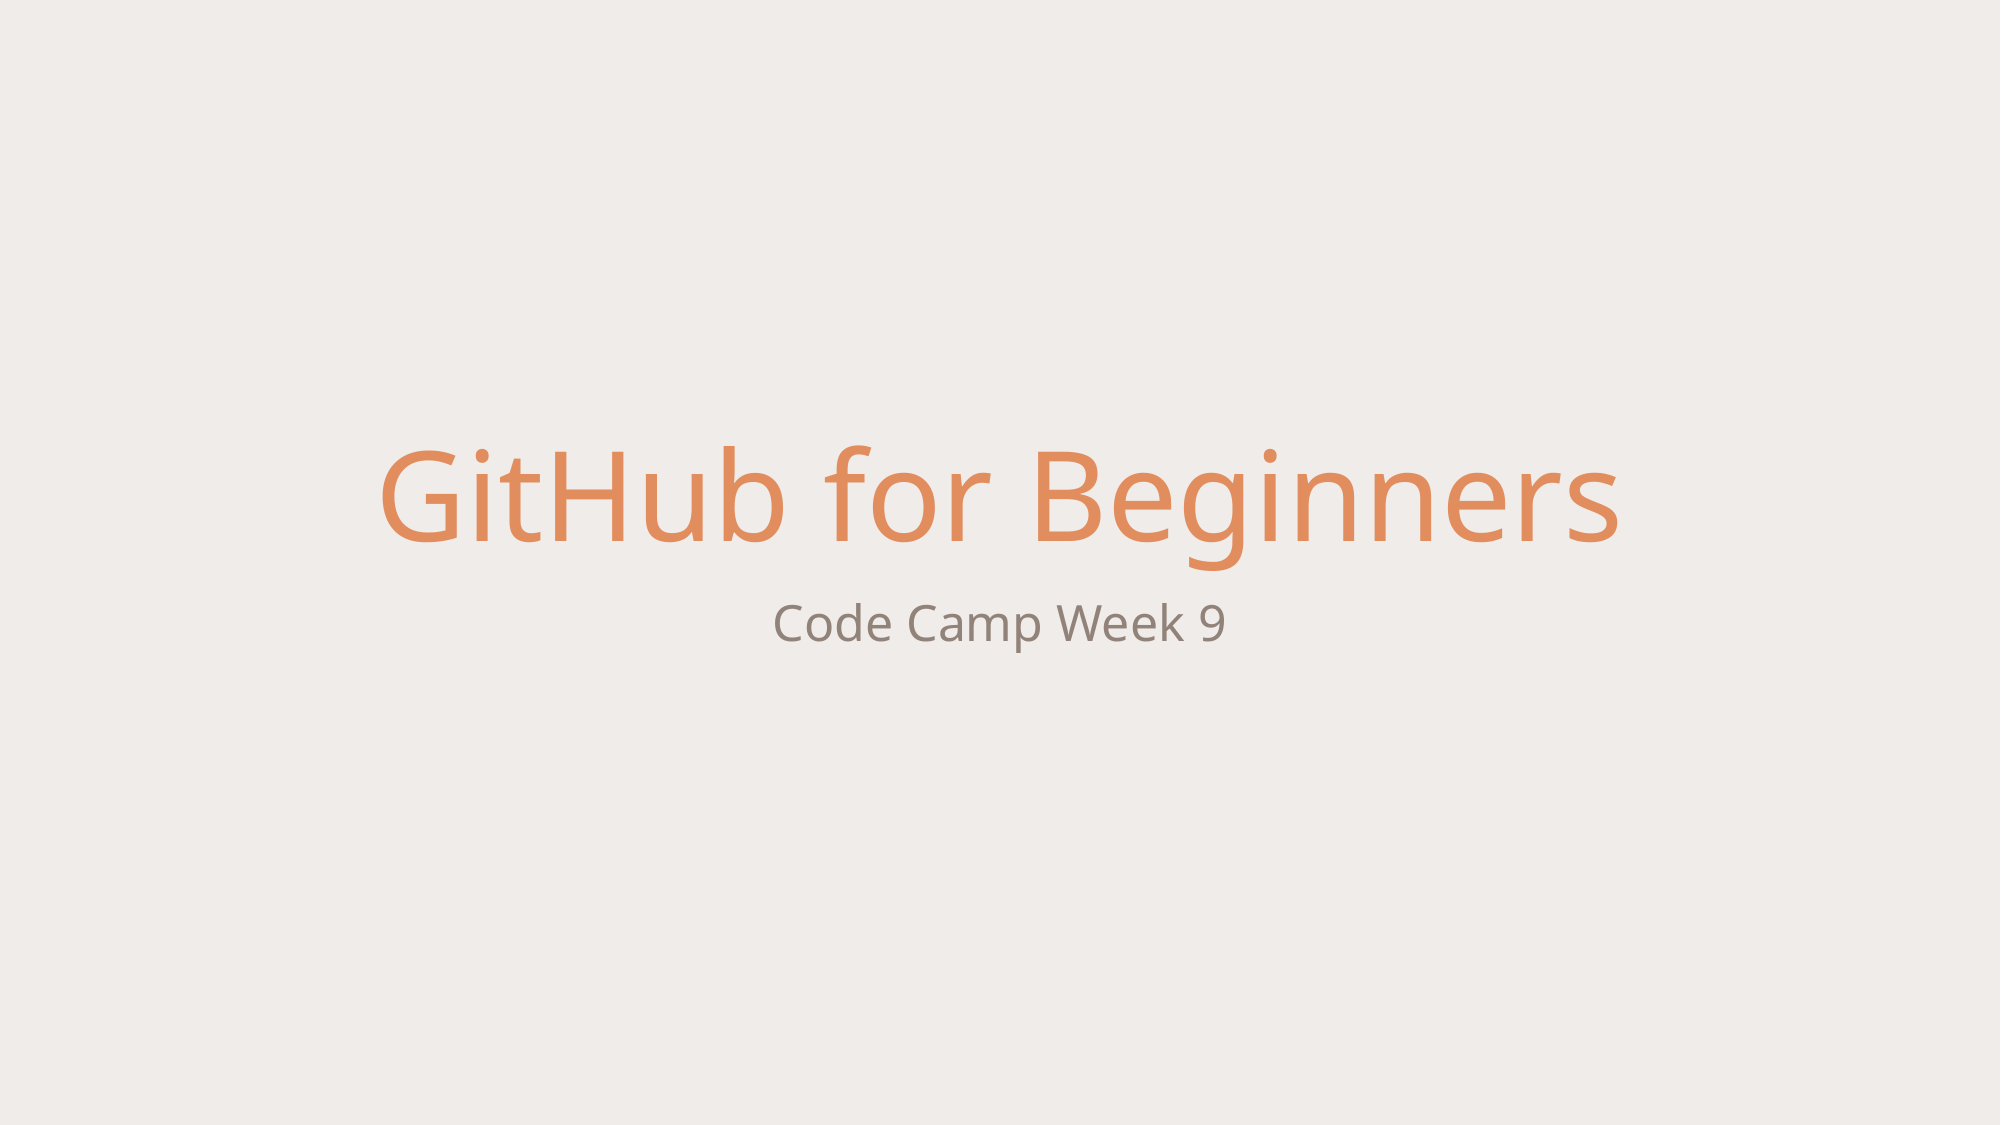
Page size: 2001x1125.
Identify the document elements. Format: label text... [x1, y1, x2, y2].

subtitle Code Camp Week 9 [249, 590, 1750, 665]
title GitHub for Beginners [249, 414, 1750, 576]
